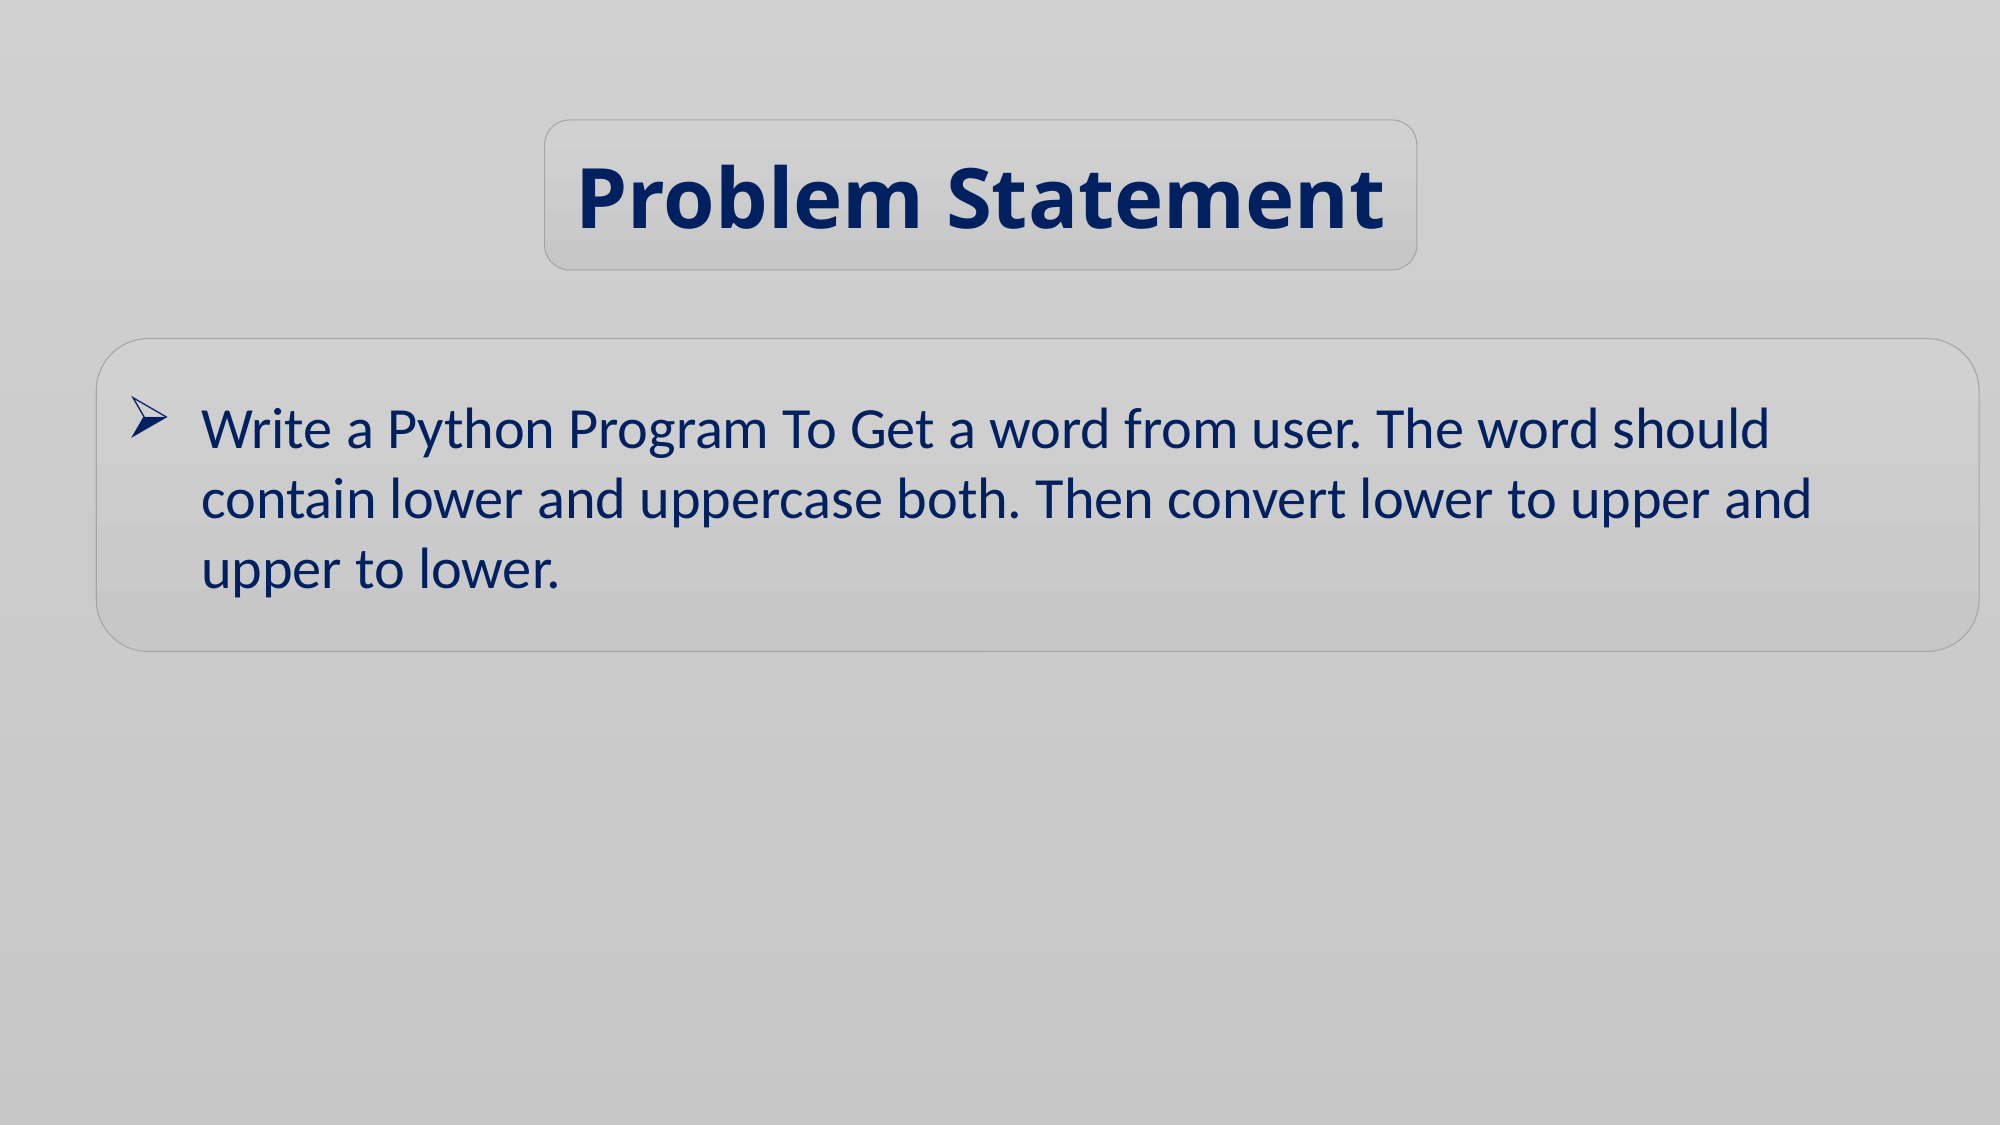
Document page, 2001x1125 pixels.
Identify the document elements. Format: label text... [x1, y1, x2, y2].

text_box Write a Python Program To Get a word from user. The word should contain lower and uppercase both. Then convert lower to upper and upper to lower. [95, 338, 1980, 653]
text_box Problem Statement [544, 119, 1418, 271]
